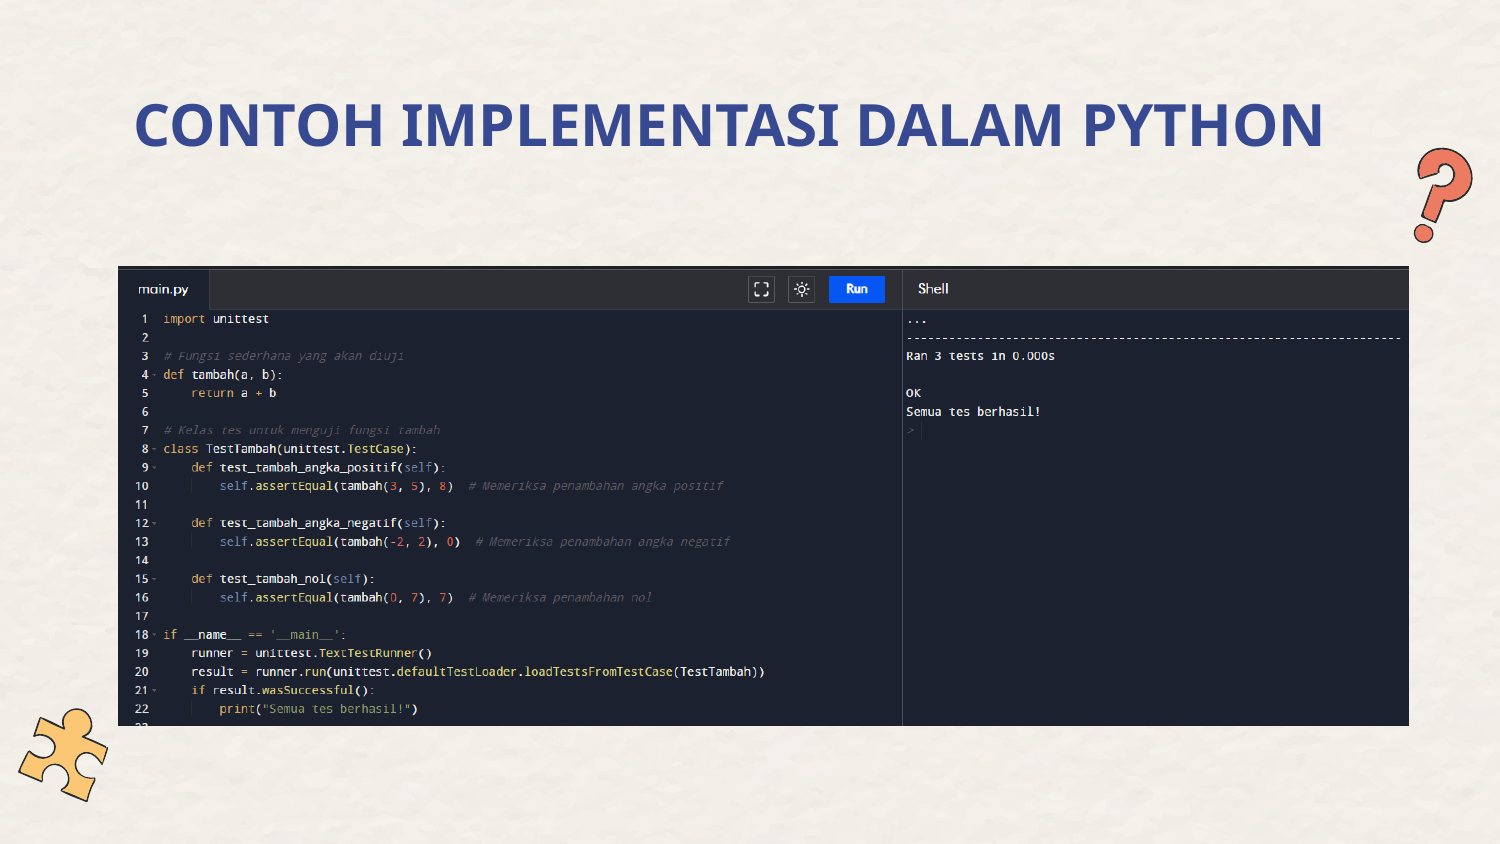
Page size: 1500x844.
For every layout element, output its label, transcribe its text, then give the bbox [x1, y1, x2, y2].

title CONTOH IMPLEMENTASI DALAM PYTHON [118, 72, 1382, 167]
picture [117, 266, 1410, 727]
